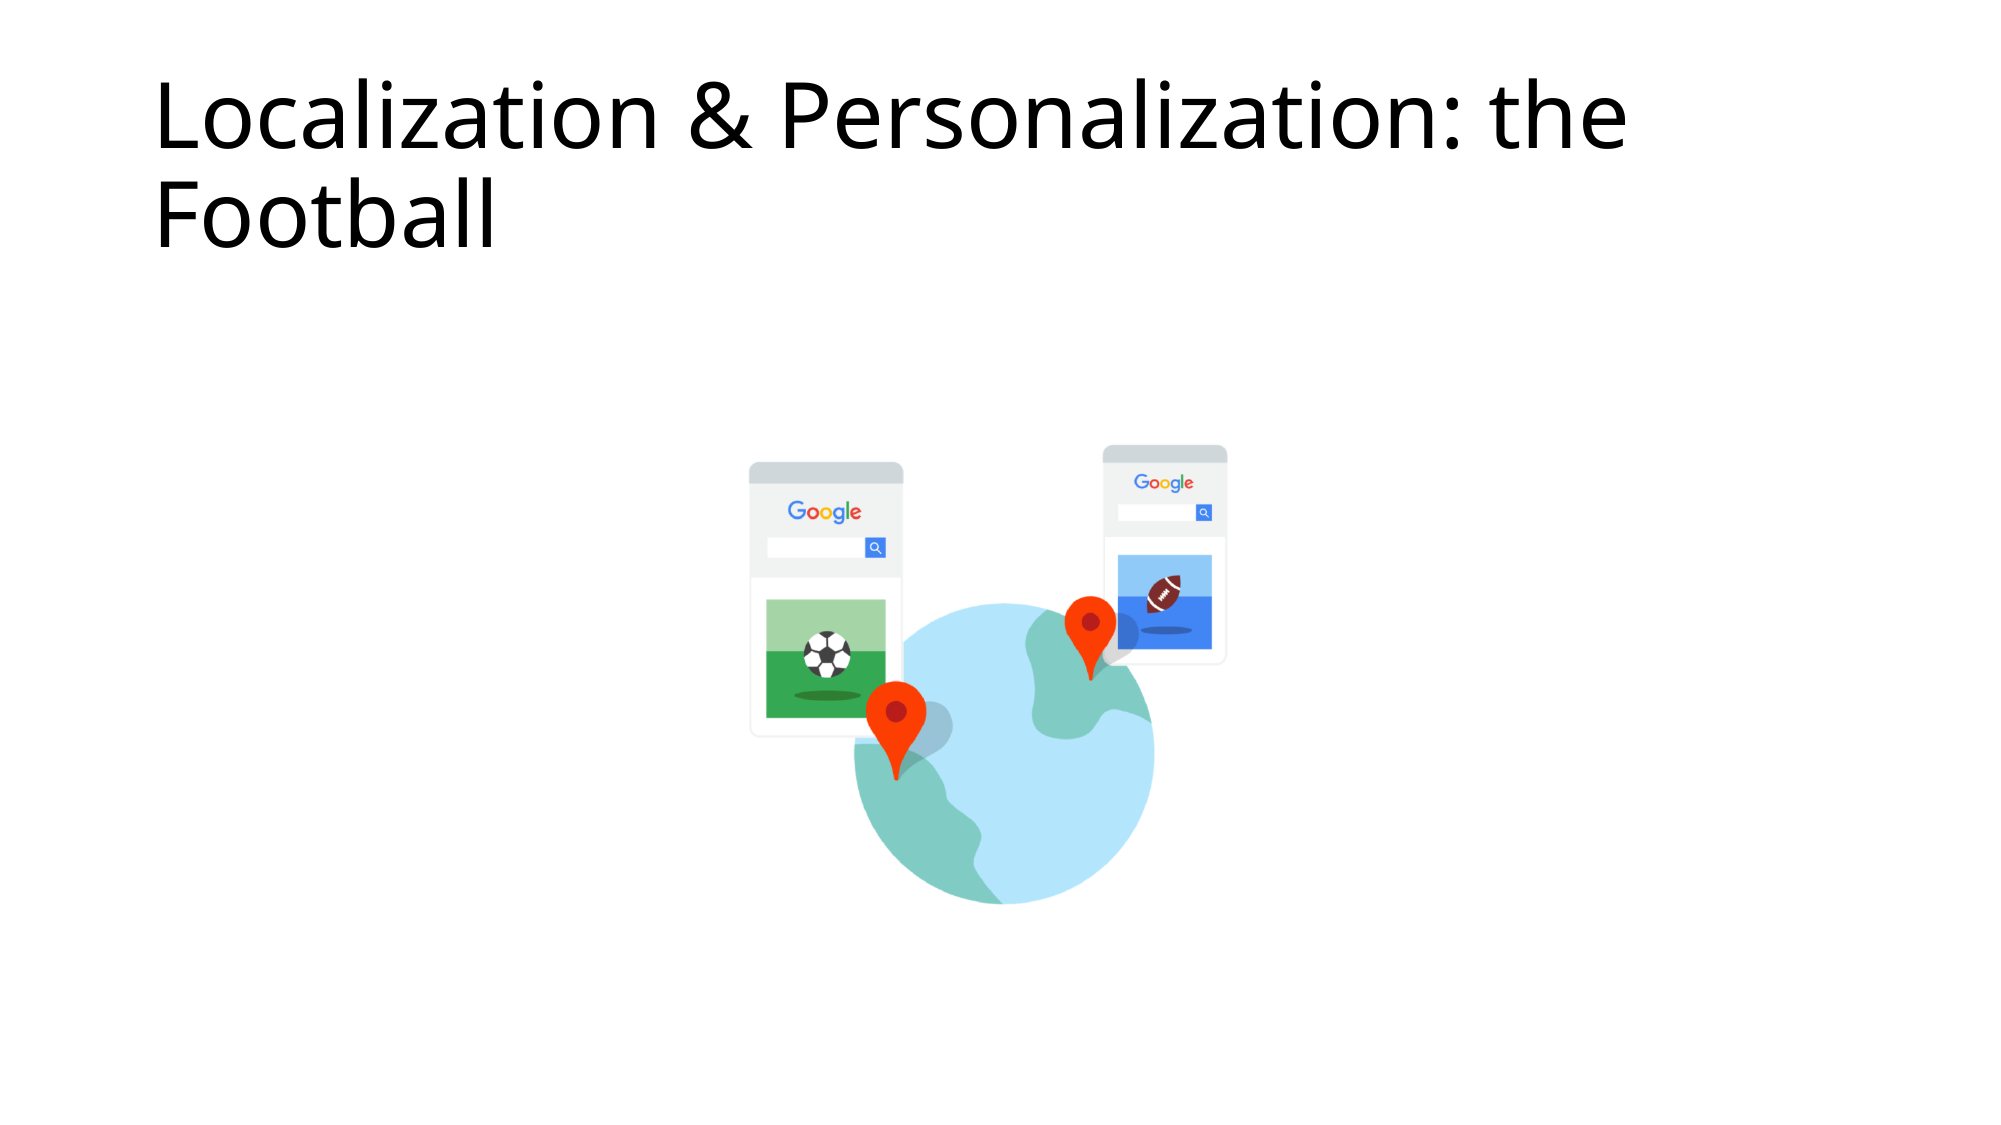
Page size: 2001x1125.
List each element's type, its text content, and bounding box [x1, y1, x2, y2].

title Localization & Personalization: the Football [137, 59, 1863, 278]
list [137, 383, 1863, 930]
